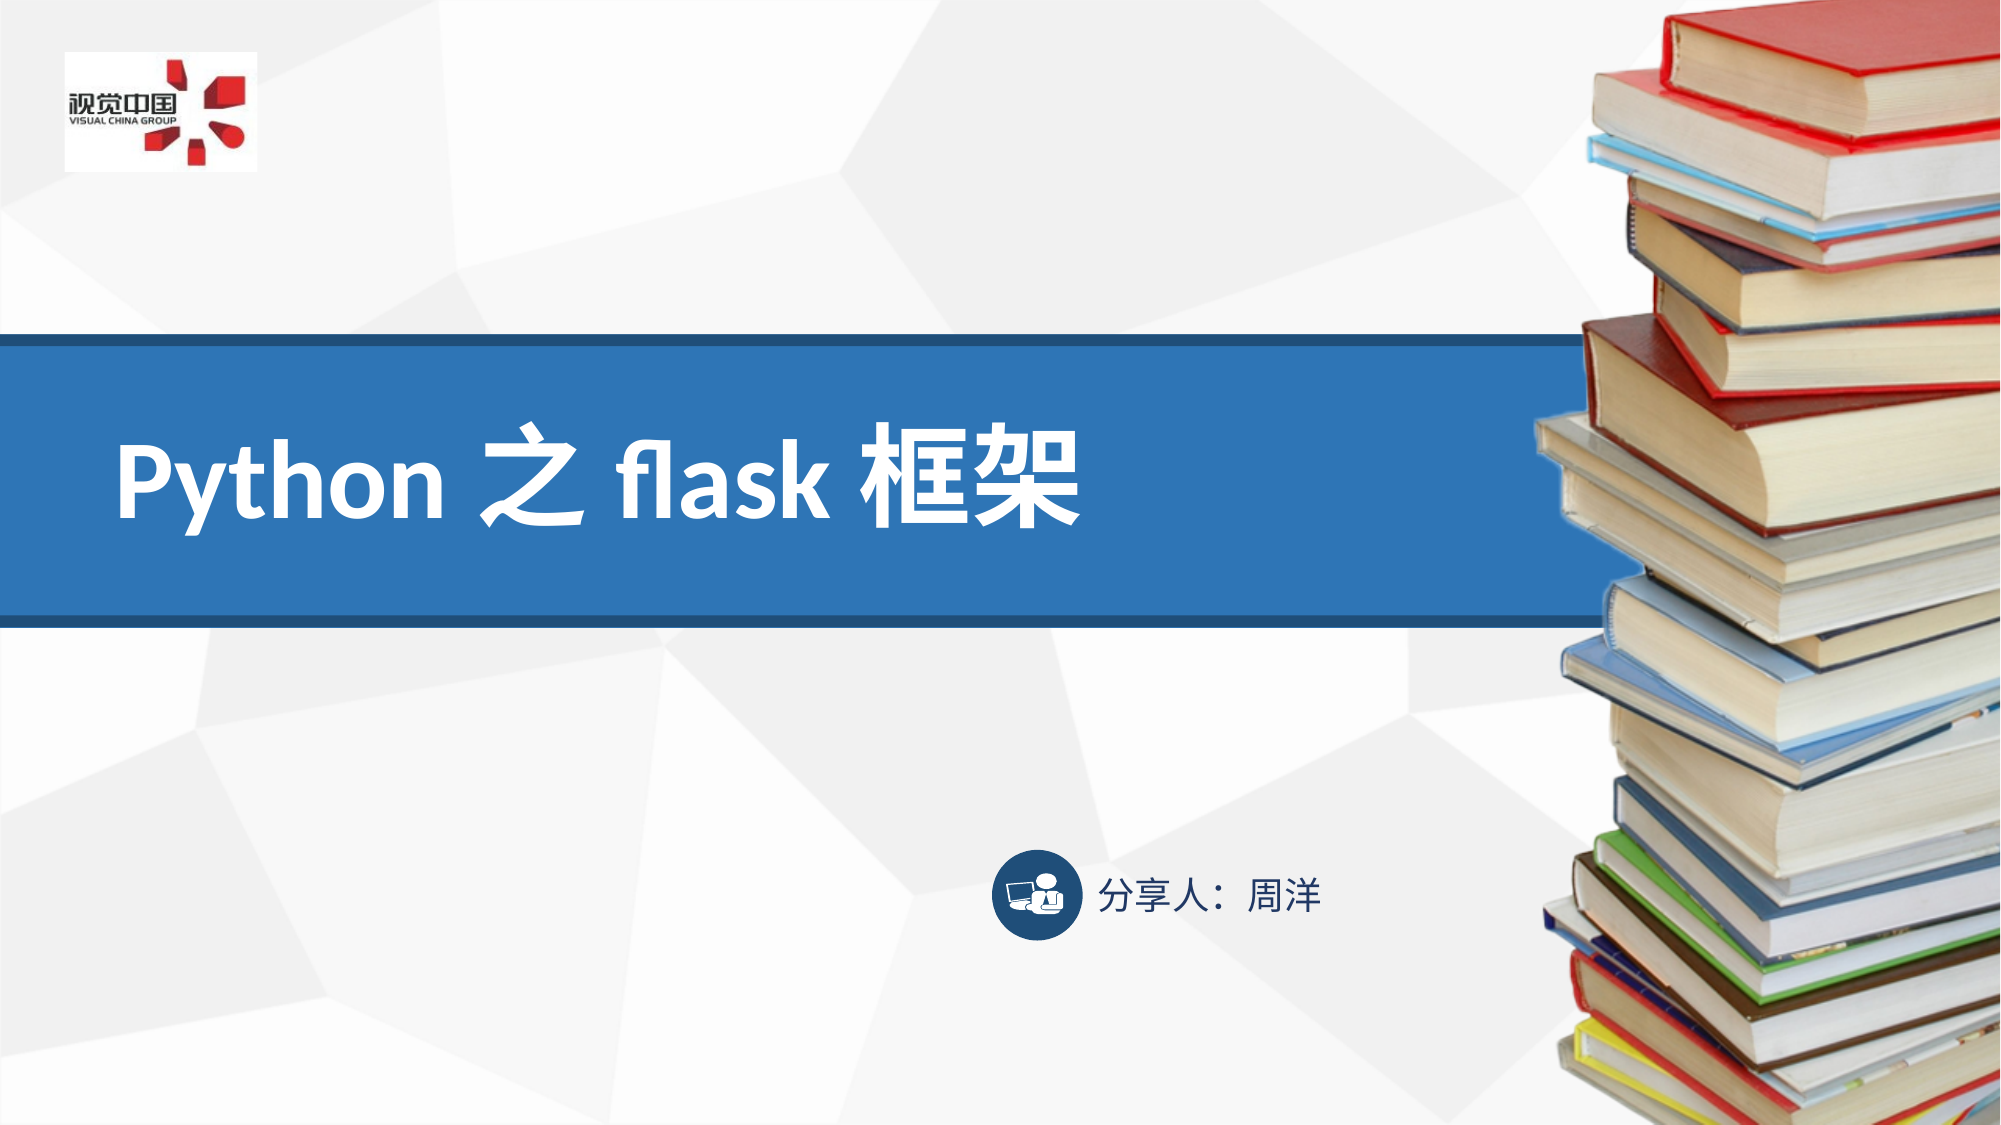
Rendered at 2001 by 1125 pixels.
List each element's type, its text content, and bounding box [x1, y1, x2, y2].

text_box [991, 849, 1083, 941]
picture [0, 0, 2001, 1125]
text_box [0, 334, 1507, 629]
text_box 分享人：周洋 [1083, 864, 1338, 925]
text_box [64, 52, 258, 172]
